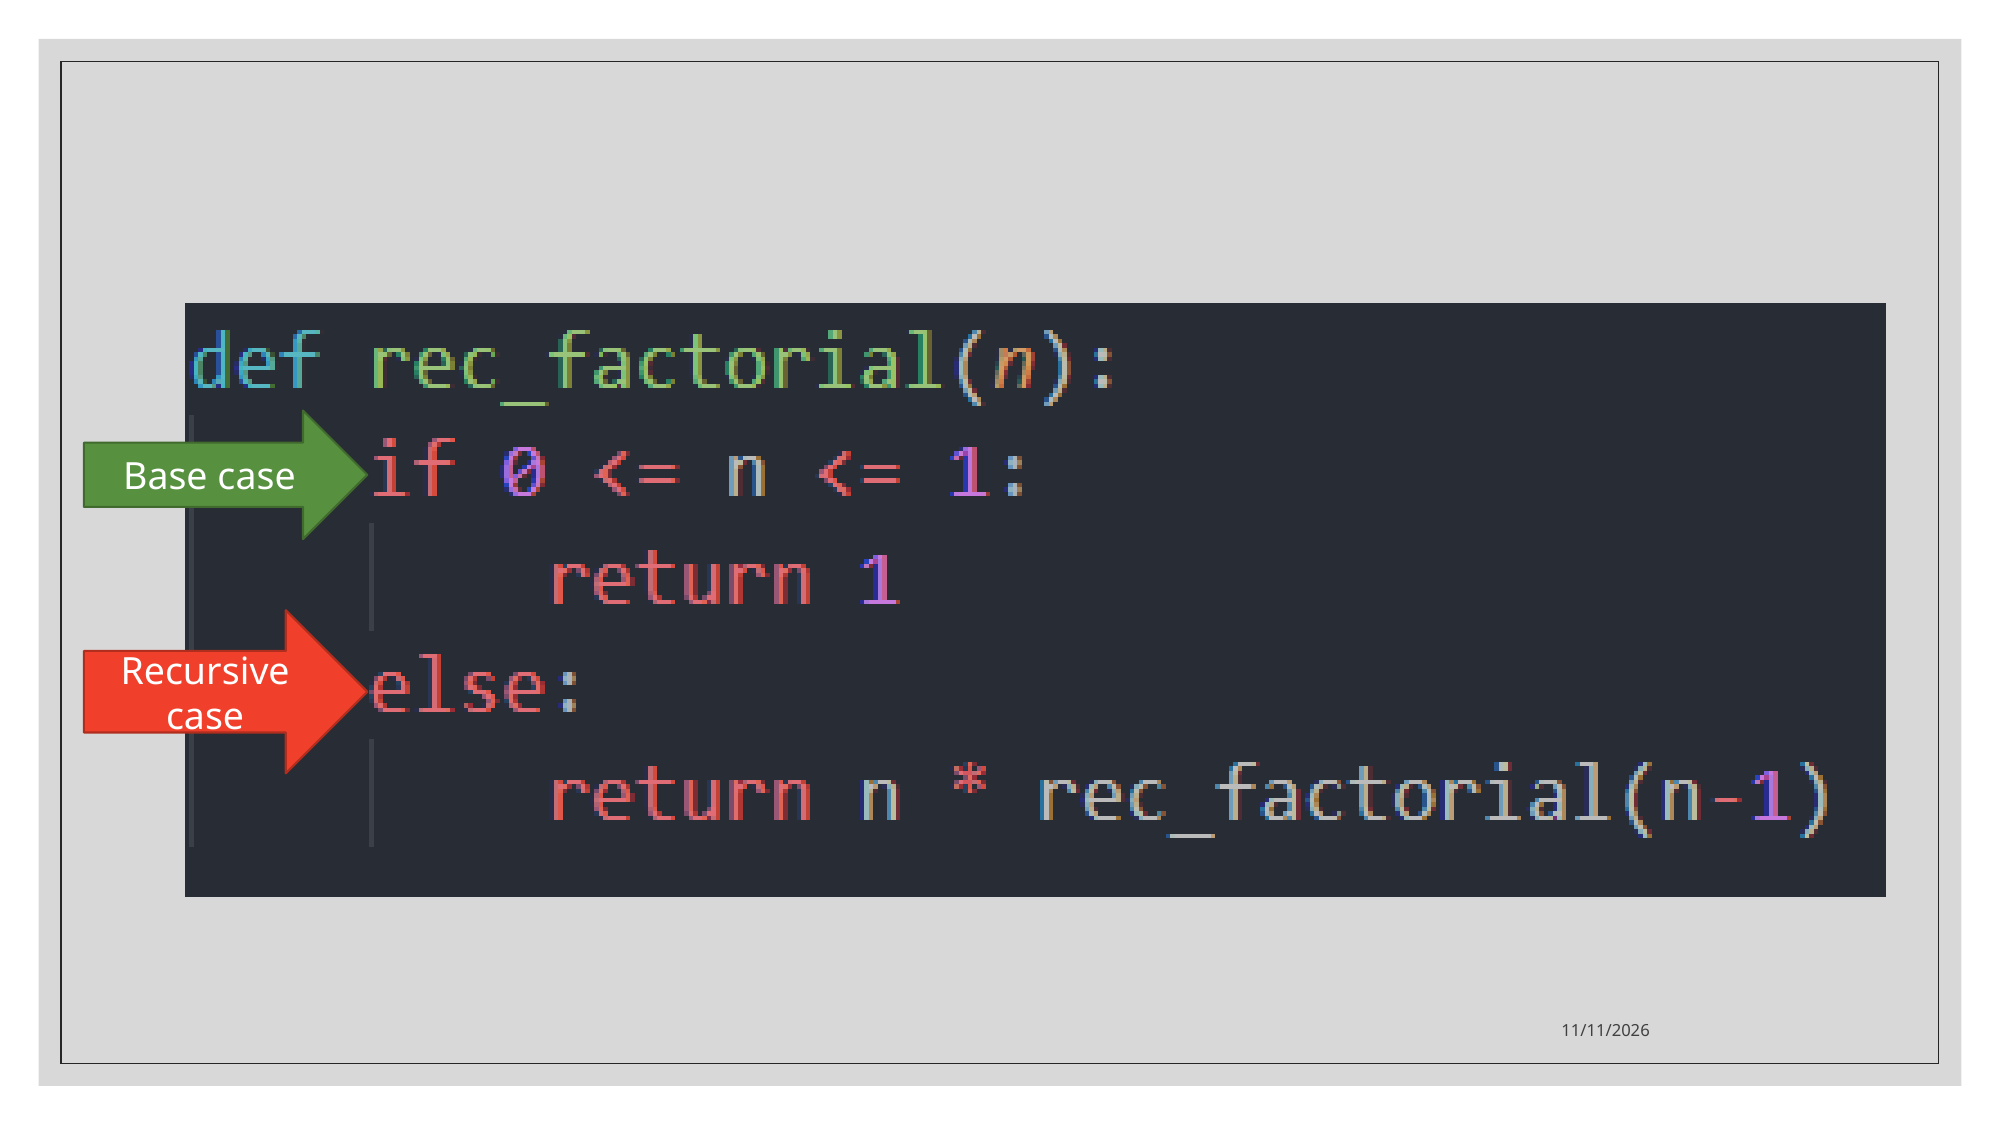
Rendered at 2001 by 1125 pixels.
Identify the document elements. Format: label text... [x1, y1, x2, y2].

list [185, 302, 1886, 897]
text_box Recursive case [82, 649, 178, 734]
text_box Base case [82, 441, 178, 508]
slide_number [1190, 990, 1665, 1050]
